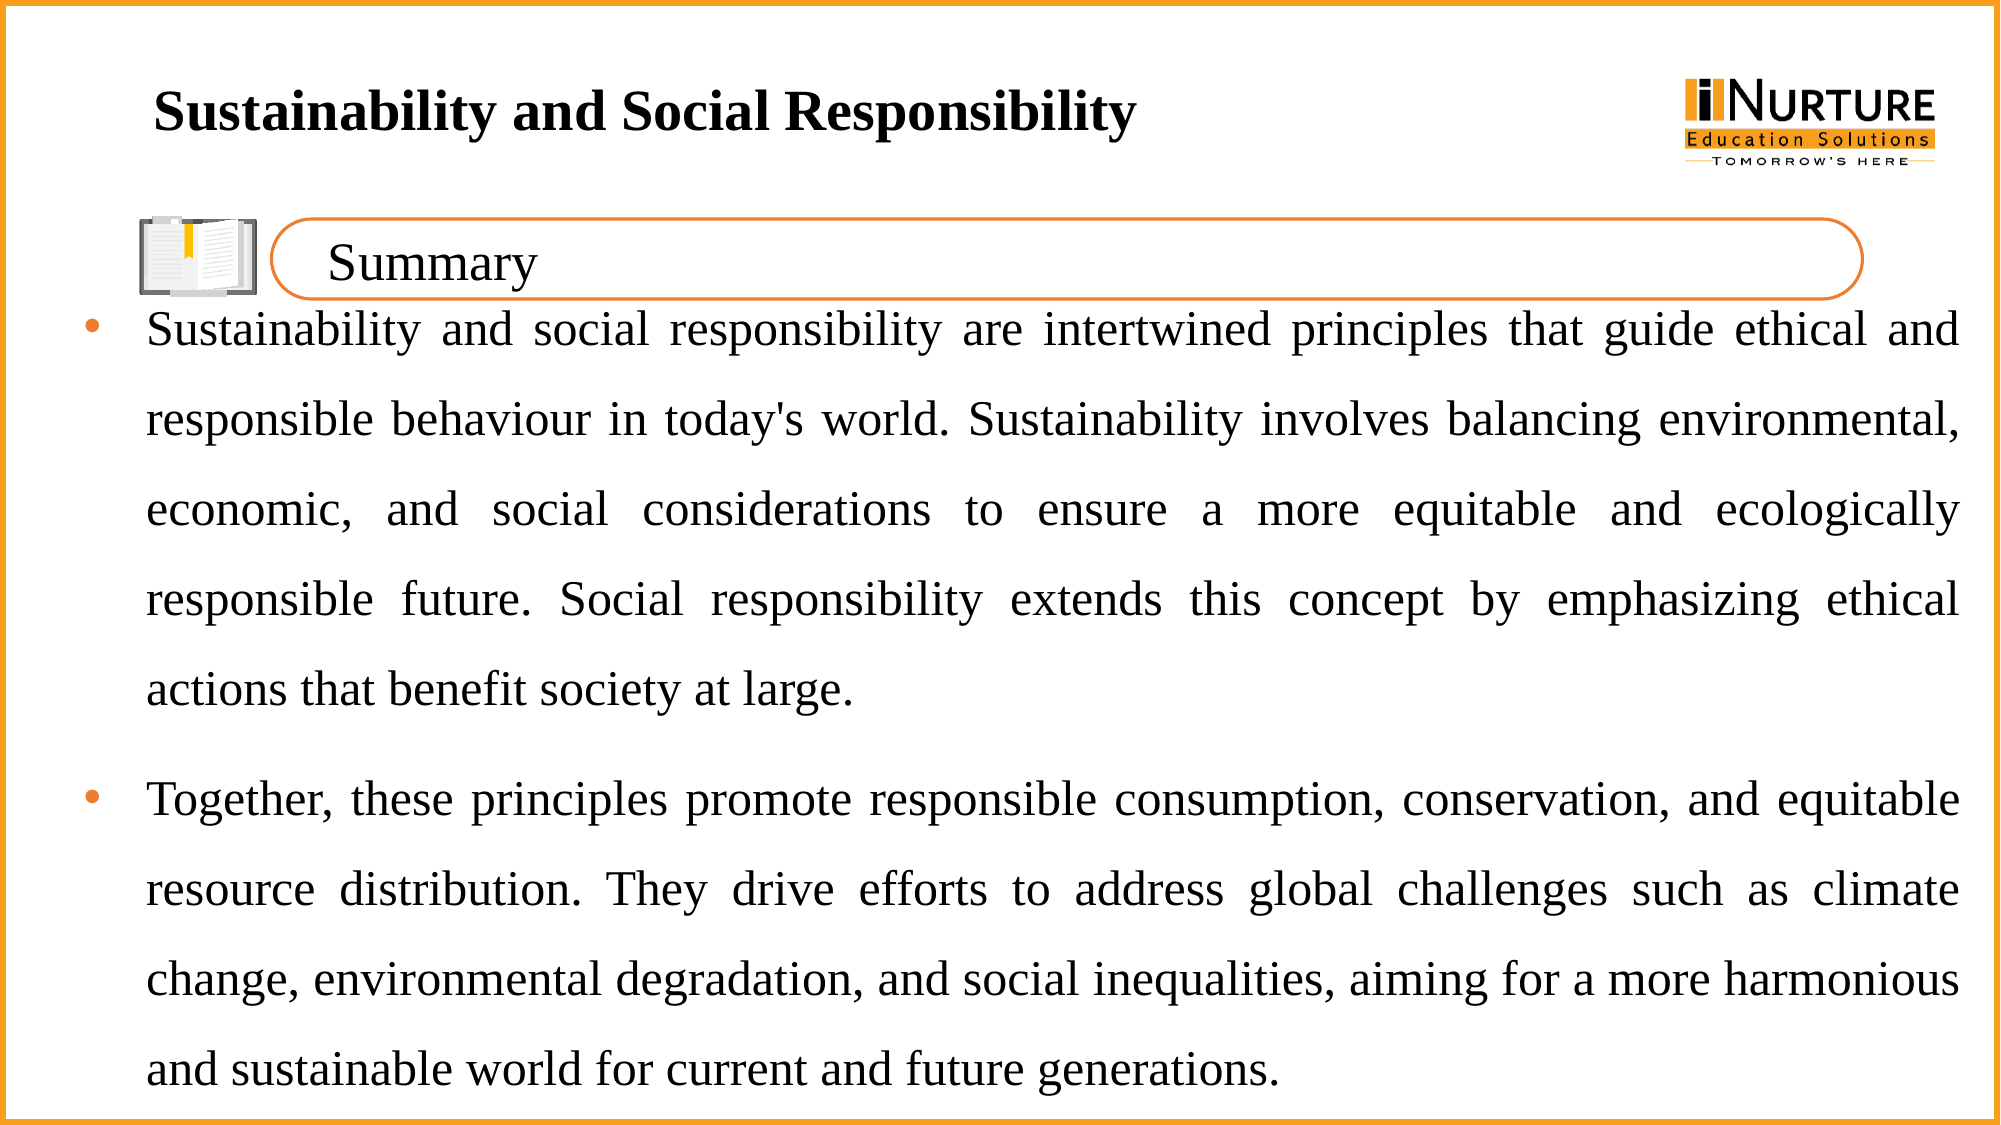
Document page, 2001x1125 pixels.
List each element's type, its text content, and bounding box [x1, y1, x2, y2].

list Sustainability and social responsibility are intertwined principles that guide ethical and responsible behaviour in today's world. Sustainability involves balancing environmental, economic, and social considerations to ensure a more equitable and ecologically responsible future. Social responsibility extends this concept by emphasizing ethical actions that benefit society at large. Together, these principles promote responsible consumption, conservation, and equitable resource distribution. They drive efforts to address global challenges such as climate change, environmental degradation, and social inequalities, aiming for a more harmonious and sustainable world for current and future generations. [55, 257, 1977, 1088]
text_box [271, 272, 297, 299]
picture [1665, 57, 1960, 184]
text_box Summary [269, 217, 1865, 301]
list Sustainability and Social Responsibility [101, 72, 1656, 184]
picture [122, 184, 274, 257]
